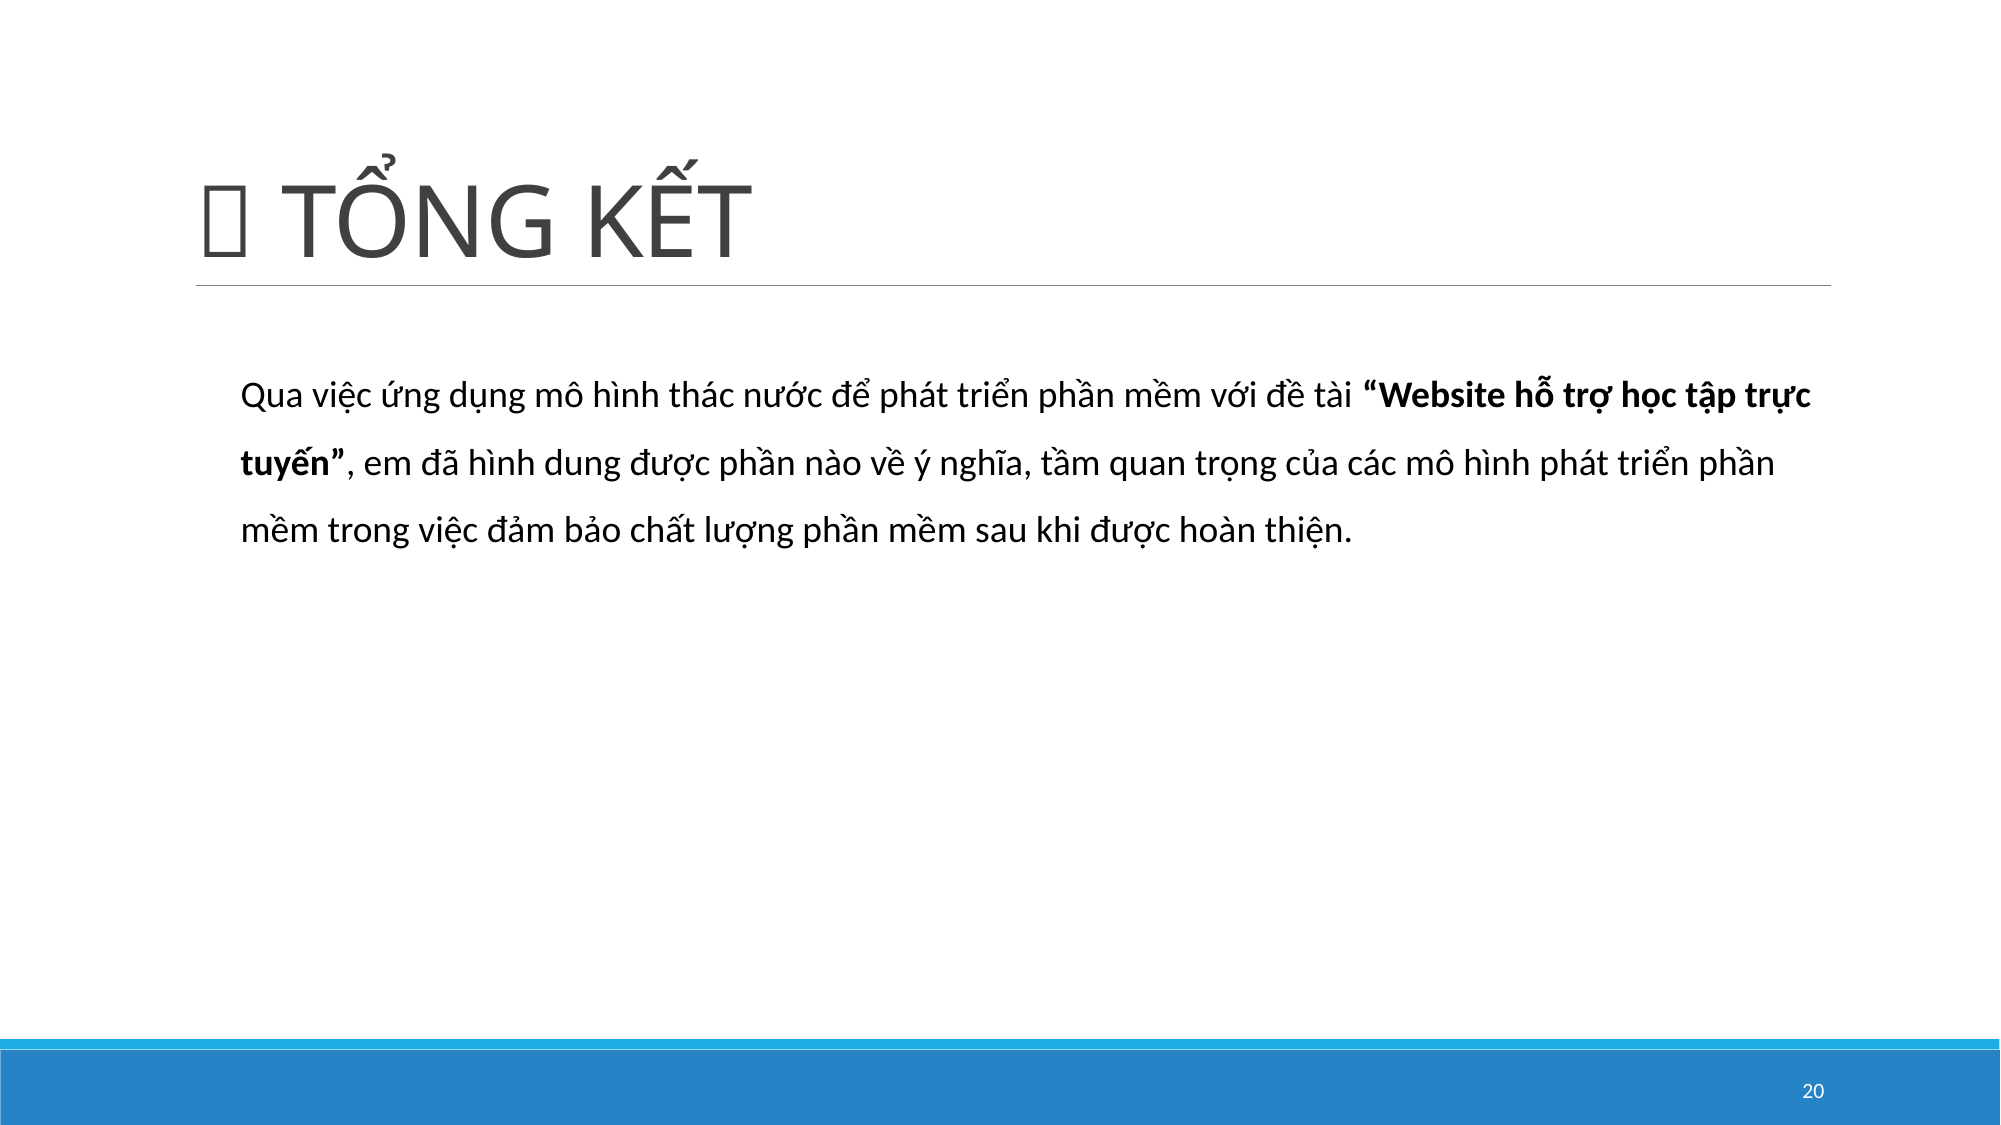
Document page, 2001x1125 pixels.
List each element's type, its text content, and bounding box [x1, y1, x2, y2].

title  TỔNG KẾT [180, 47, 1830, 285]
slide_number 20 [1624, 1059, 1840, 1120]
text_box Qua việc ứng dụng mô hình thác nước để phát triển phần mềm với đề tài “Website hỗ trợ học tập trực tuyến”, em đã hình dung được phần nào về ý nghĩa, tầm quan trọng của các mô hình phát triển phần mềm trong việc đảm bảo chất lượng phần mềm sau khi được hoàn thiện. [225, 340, 1830, 626]
